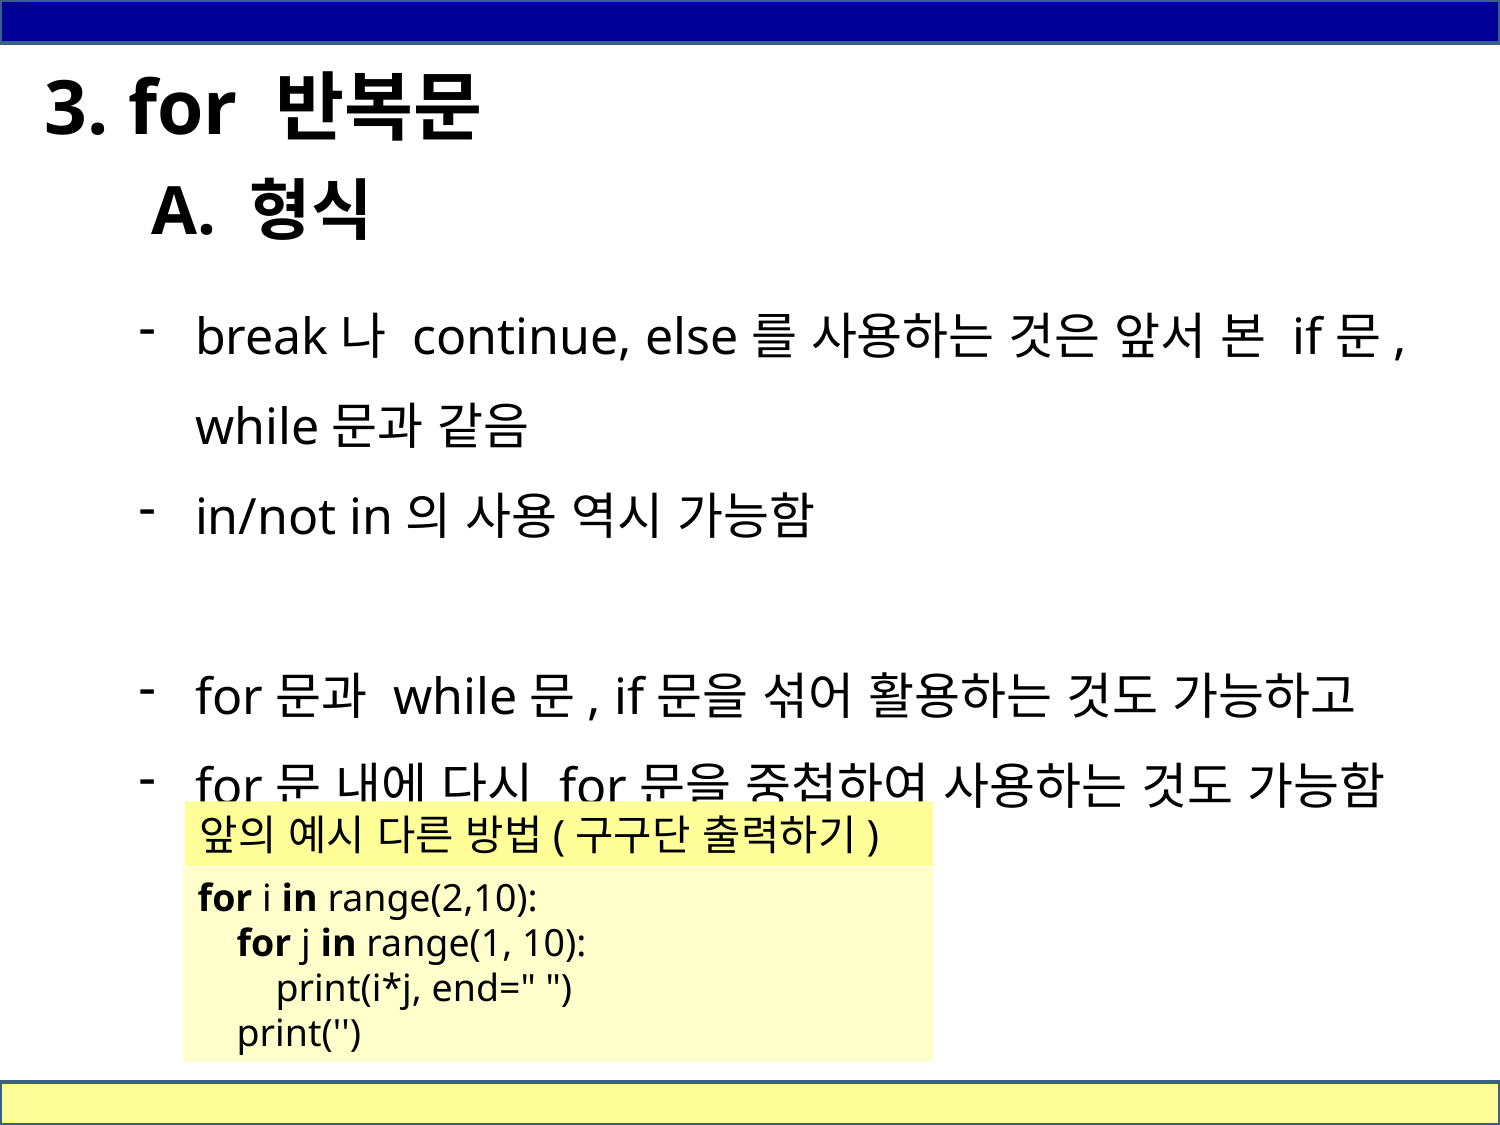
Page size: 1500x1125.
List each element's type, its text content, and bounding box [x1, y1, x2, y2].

text_box break나 continue, else를 사용하는 것은 앞서 본 if문, while문과 같음 in/not in의 사용 역시 가능함 for문과 while문, if문을 섞어 활용하는 것도 가능하고 for문 내에 다시 for문을 중첩하여 사용하는 것도 가능함 [123, 267, 1471, 822]
text_box 3. for 반복문 [29, 0, 1305, 225]
text_box 앞의 예시 다른 방법(구구단 출력하기) [184, 801, 933, 867]
text_box for i in range(2,10): for j in range(1, 10): print(i*j, end=" ") print('') [182, 866, 933, 1062]
text_box A. 형식 [136, 160, 388, 256]
